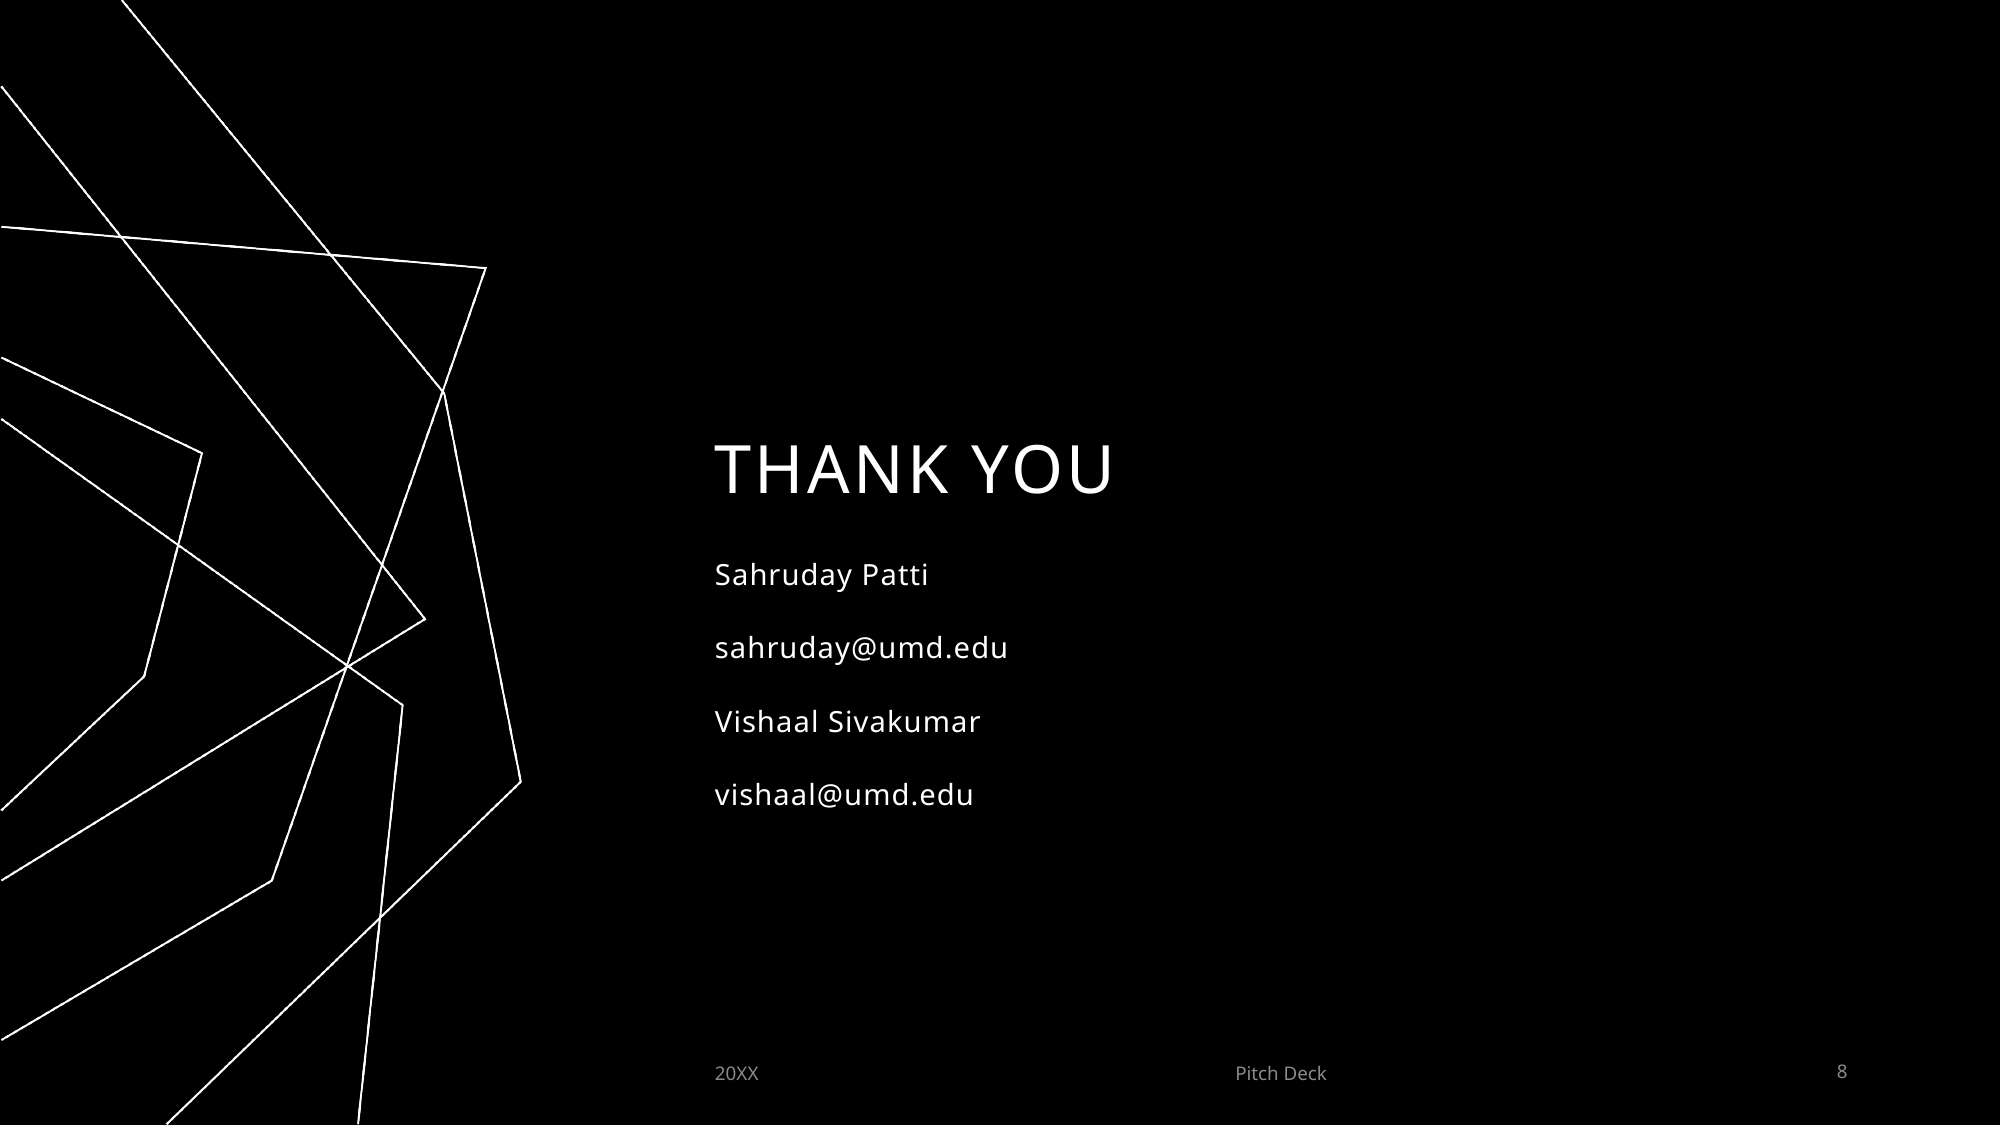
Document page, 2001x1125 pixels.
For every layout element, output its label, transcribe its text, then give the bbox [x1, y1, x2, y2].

subtitle Sahruday Patti sahruday@umd.edu Vishaal Sivakumar​ vishaal@umd.edu [699, 531, 1386, 860]
picture [0, 0, 522, 1125]
footer Pitch Deck [1062, 1042, 1500, 1103]
slide_number 8 [1571, 1042, 1863, 1103]
slide_number 20XX [699, 1042, 992, 1103]
title THANK YOU [699, 265, 1386, 516]
